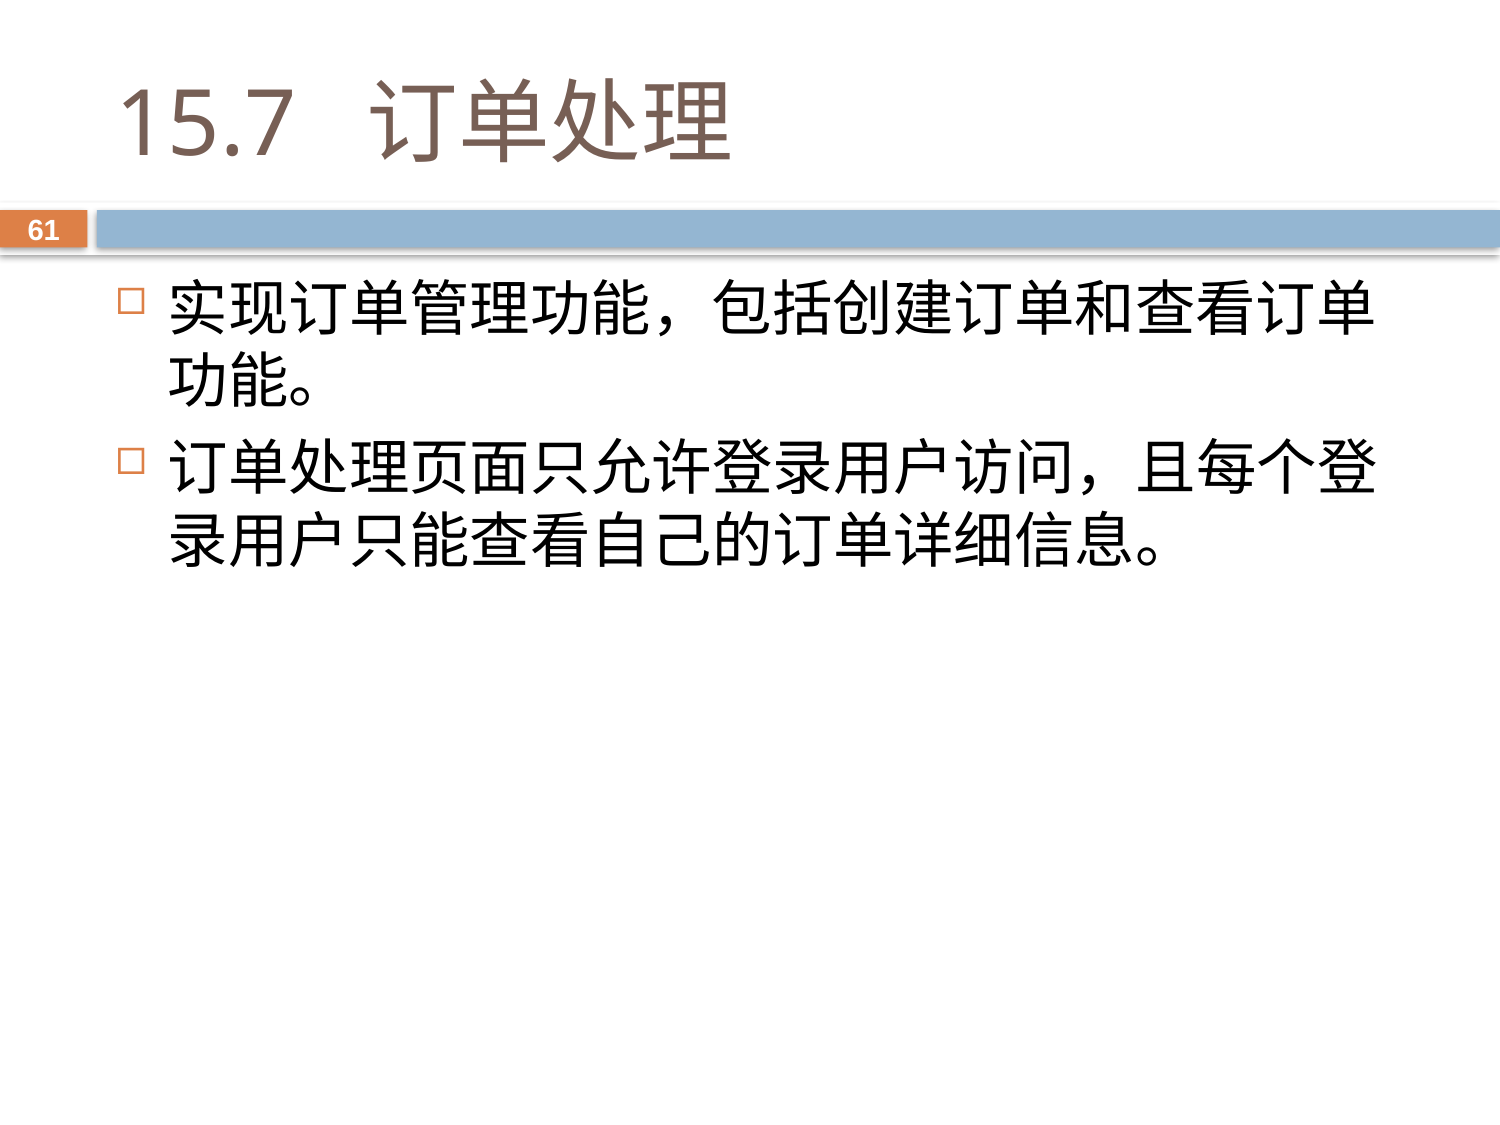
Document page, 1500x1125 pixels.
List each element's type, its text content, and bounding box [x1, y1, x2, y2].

slide_number 61 [0, 208, 88, 249]
list 实现订单管理功能，包括创建订单和查看订单功能。 订单处理页面只允许登录用户访问，且每个登录用户只能查看自己的订单详细信息。 [100, 262, 1438, 1000]
title 15.7 订单处理 [100, 37, 1438, 200]
